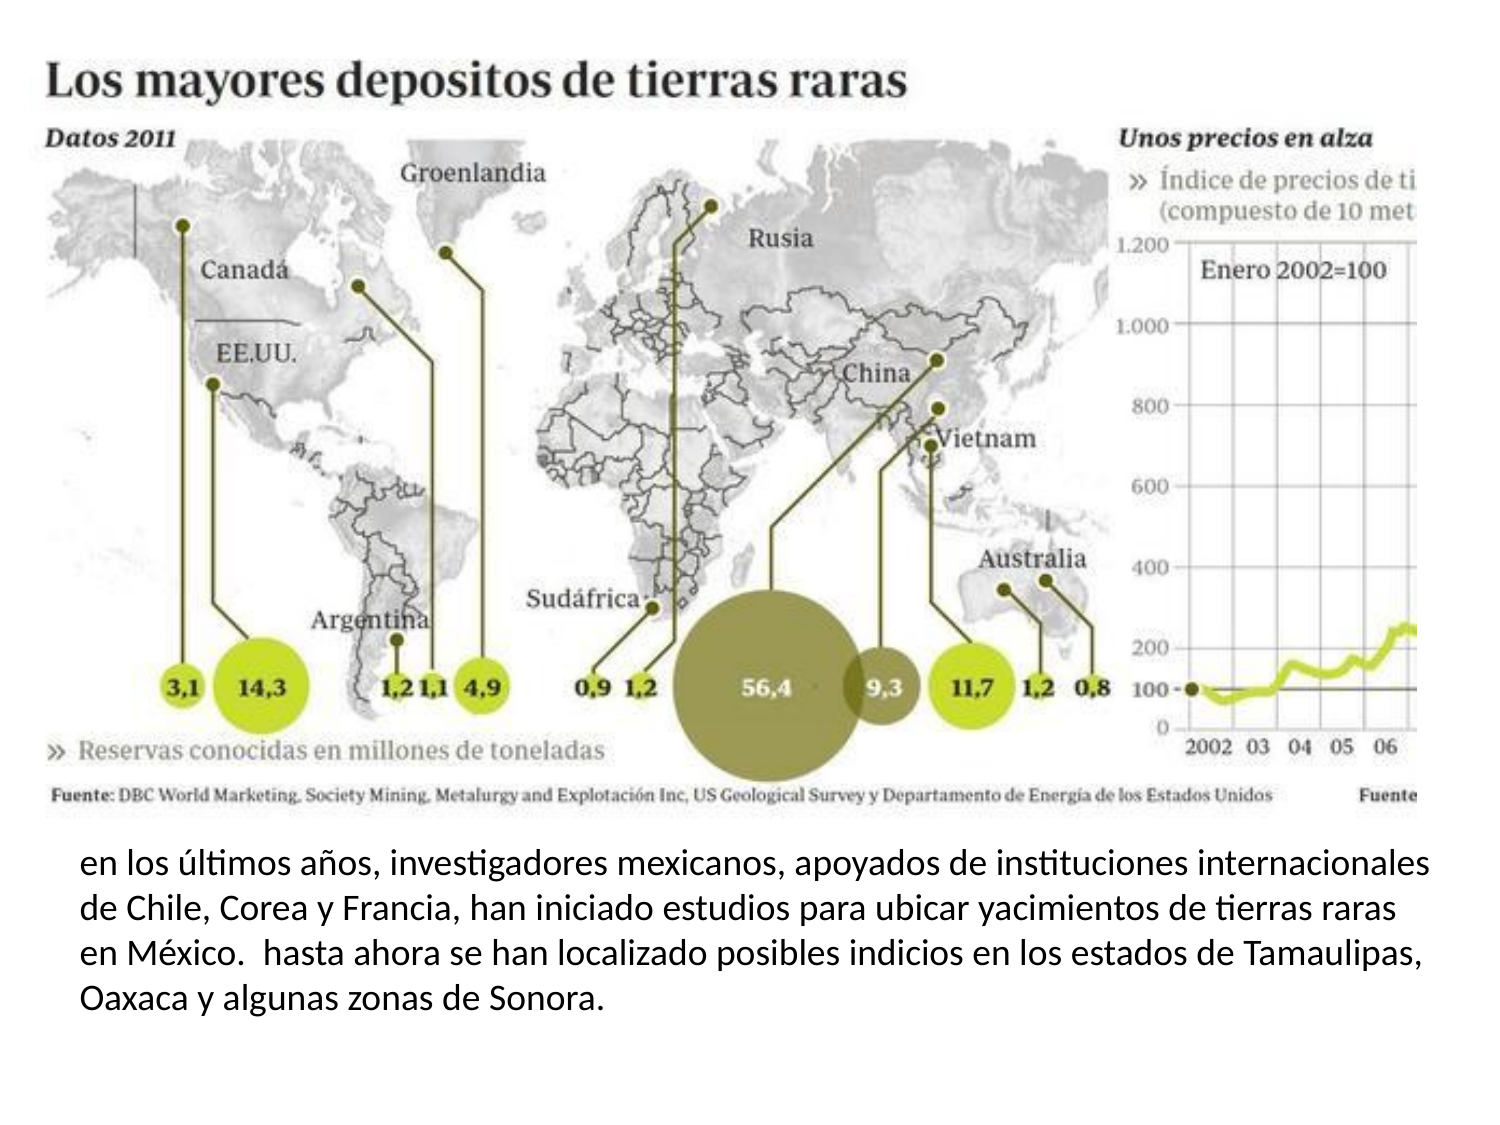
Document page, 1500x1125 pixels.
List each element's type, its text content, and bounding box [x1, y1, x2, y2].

text_box en los últimos años, investigadores mexicanos, apoyados de instituciones internacionales de Chile, Corea y Francia, han iniciado estudios para ubicar yacimientos de tierras raras en México. hasta ahora se han localizado posibles indicios en los estados de Tamaulipas, Oaxaca y algunas zonas de Sonora. [64, 831, 1459, 1026]
picture [29, 42, 1417, 823]
